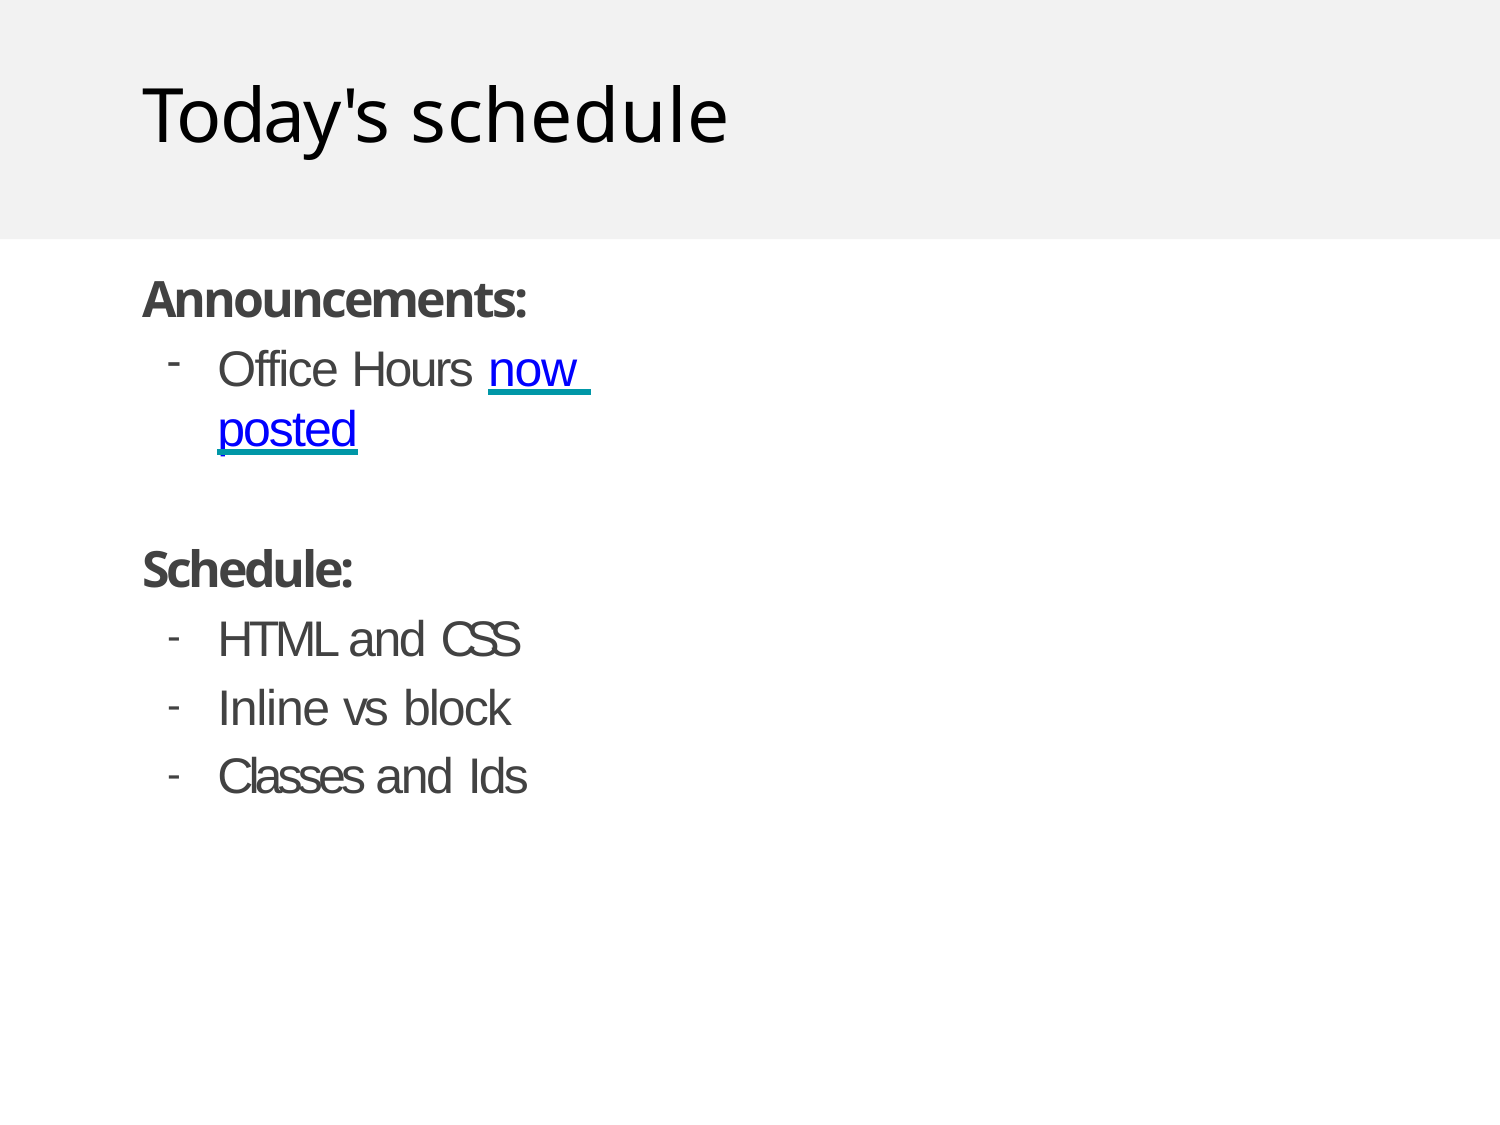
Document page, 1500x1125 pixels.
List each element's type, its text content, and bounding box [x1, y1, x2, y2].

text_box Announcements: Office Hours now posted Schedule: HTML and CSS Inline vs block Classes and Ids [140, 257, 724, 804]
title Today's schedule [140, 65, 772, 256]
